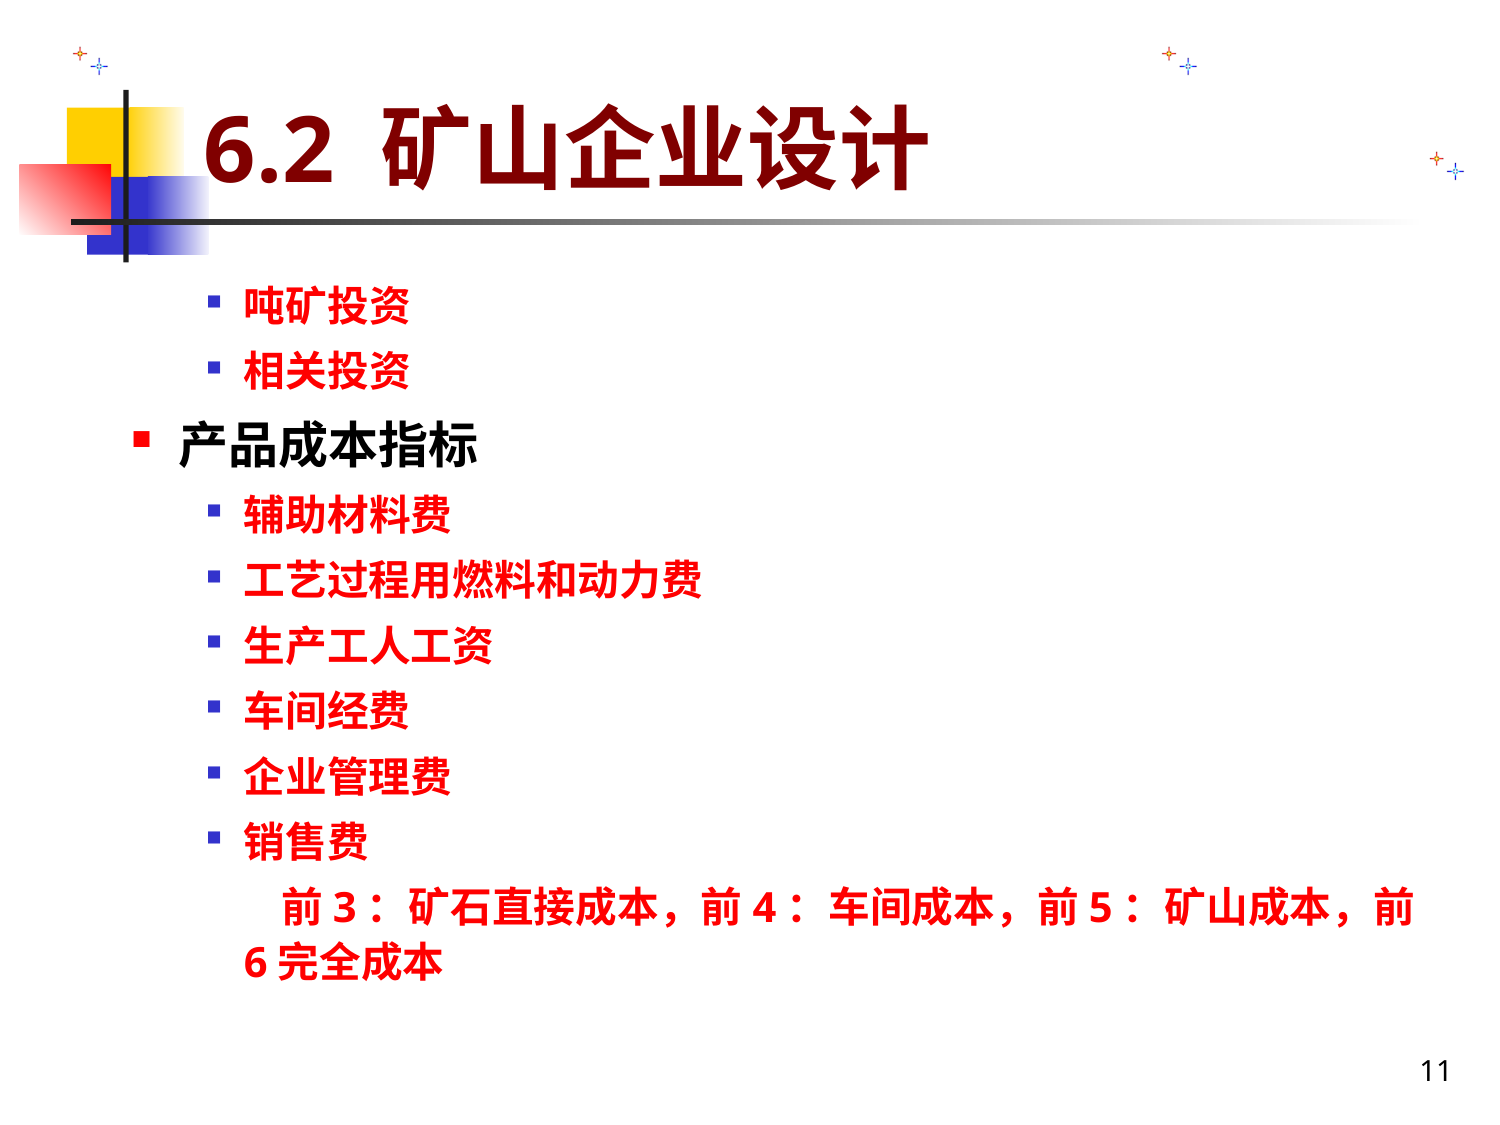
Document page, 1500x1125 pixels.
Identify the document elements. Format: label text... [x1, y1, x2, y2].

slide_number 11 [1154, 1023, 1468, 1100]
title 6.2 矿山企业设计 [188, 66, 1468, 209]
picture [62, 42, 113, 93]
picture [1151, 42, 1202, 66]
list 吨矿投资 相关投资 产品成本指标 辅助材料费 工艺过程用燃料和动力费 生产工人工资 车间经费 企业管理费 销售费 前3：矿石直接成本，前4：车间成本，前5：矿山成本，前6完全成本 [41, 267, 1459, 1106]
